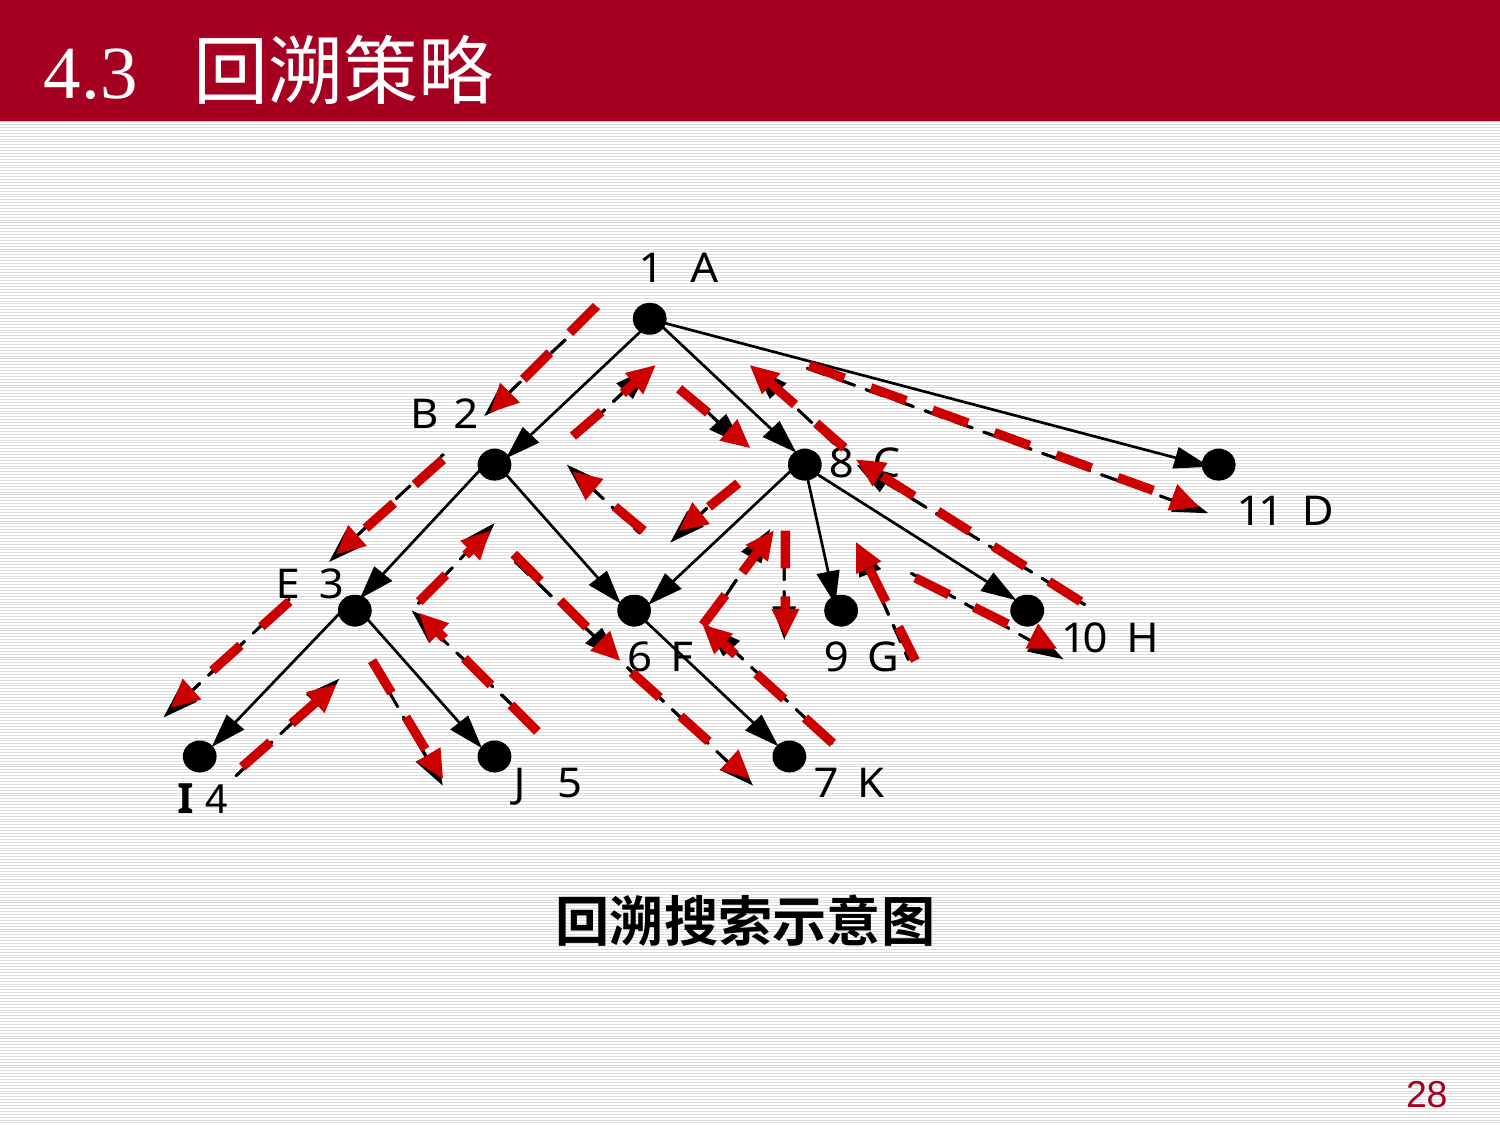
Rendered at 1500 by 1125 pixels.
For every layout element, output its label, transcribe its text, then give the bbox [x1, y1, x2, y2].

text_box I 4 [162, 823, 281, 830]
title 4.3 回溯策略 [0, 0, 1500, 122]
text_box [159, 235, 1330, 815]
slide_number 28 [1137, 1062, 1463, 1122]
text_box 回溯搜索示意图 [540, 880, 951, 960]
